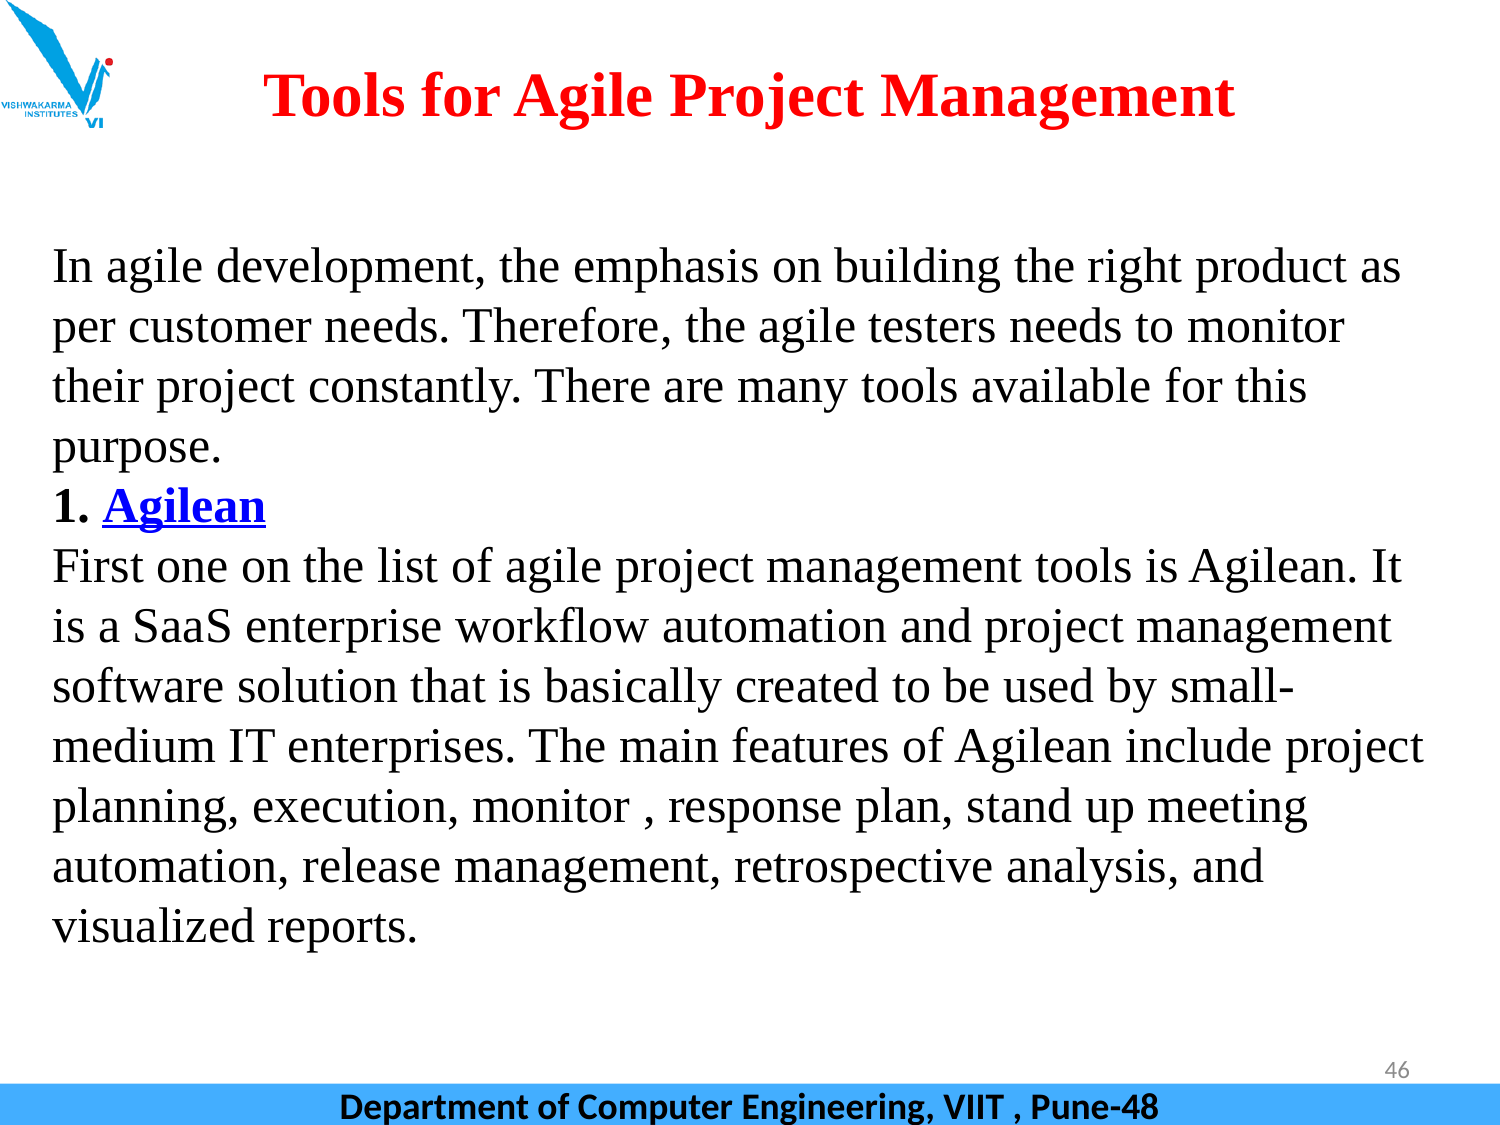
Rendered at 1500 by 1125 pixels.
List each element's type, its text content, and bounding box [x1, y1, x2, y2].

title Tools for Agile Project Management [125, 45, 1425, 138]
text_box Department of Computer Engineering, VIIT , Pune-48 [0, 1082, 1500, 1125]
text_box In agile development, the emphasis on building the right product as per customer needs. Therefore, the agile testers needs to monitor their project constantly. There are many tools available for this purpose. 1. Agilean First one on the list of agile project management tools is Agilean. It is a SaaS enterprise workflow automation and project management software solution that is basically created to be used by small-medium IT enterprises. The main features of Agilean include project planning, execution, monitor , response plan, stand up meeting automation, release management, retrospective analysis, and visualized reports. [37, 224, 1463, 1080]
picture [0, 0, 121, 135]
